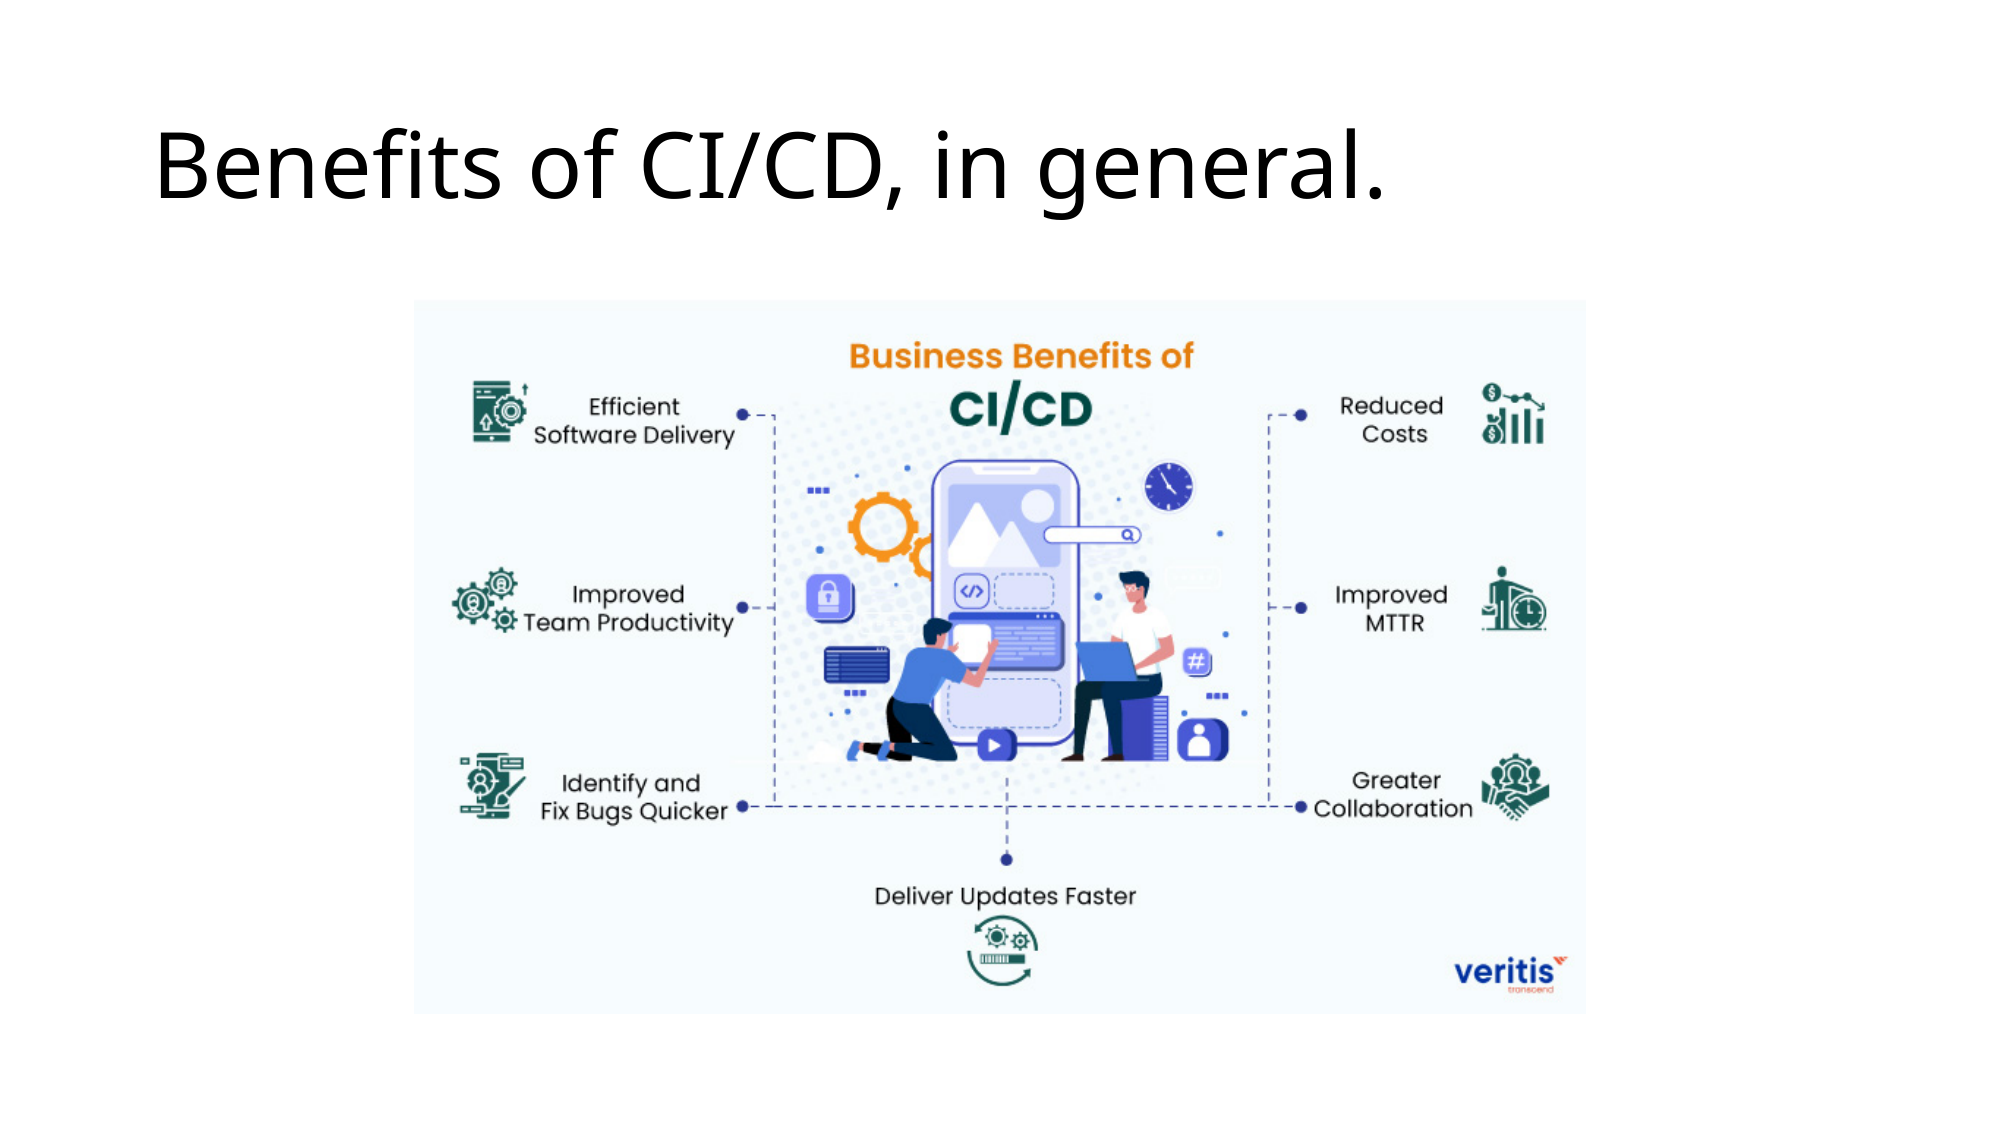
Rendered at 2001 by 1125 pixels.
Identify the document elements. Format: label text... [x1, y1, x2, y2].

title Benefits of CI/CD, in general. [137, 59, 1863, 278]
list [414, 299, 1586, 1014]
